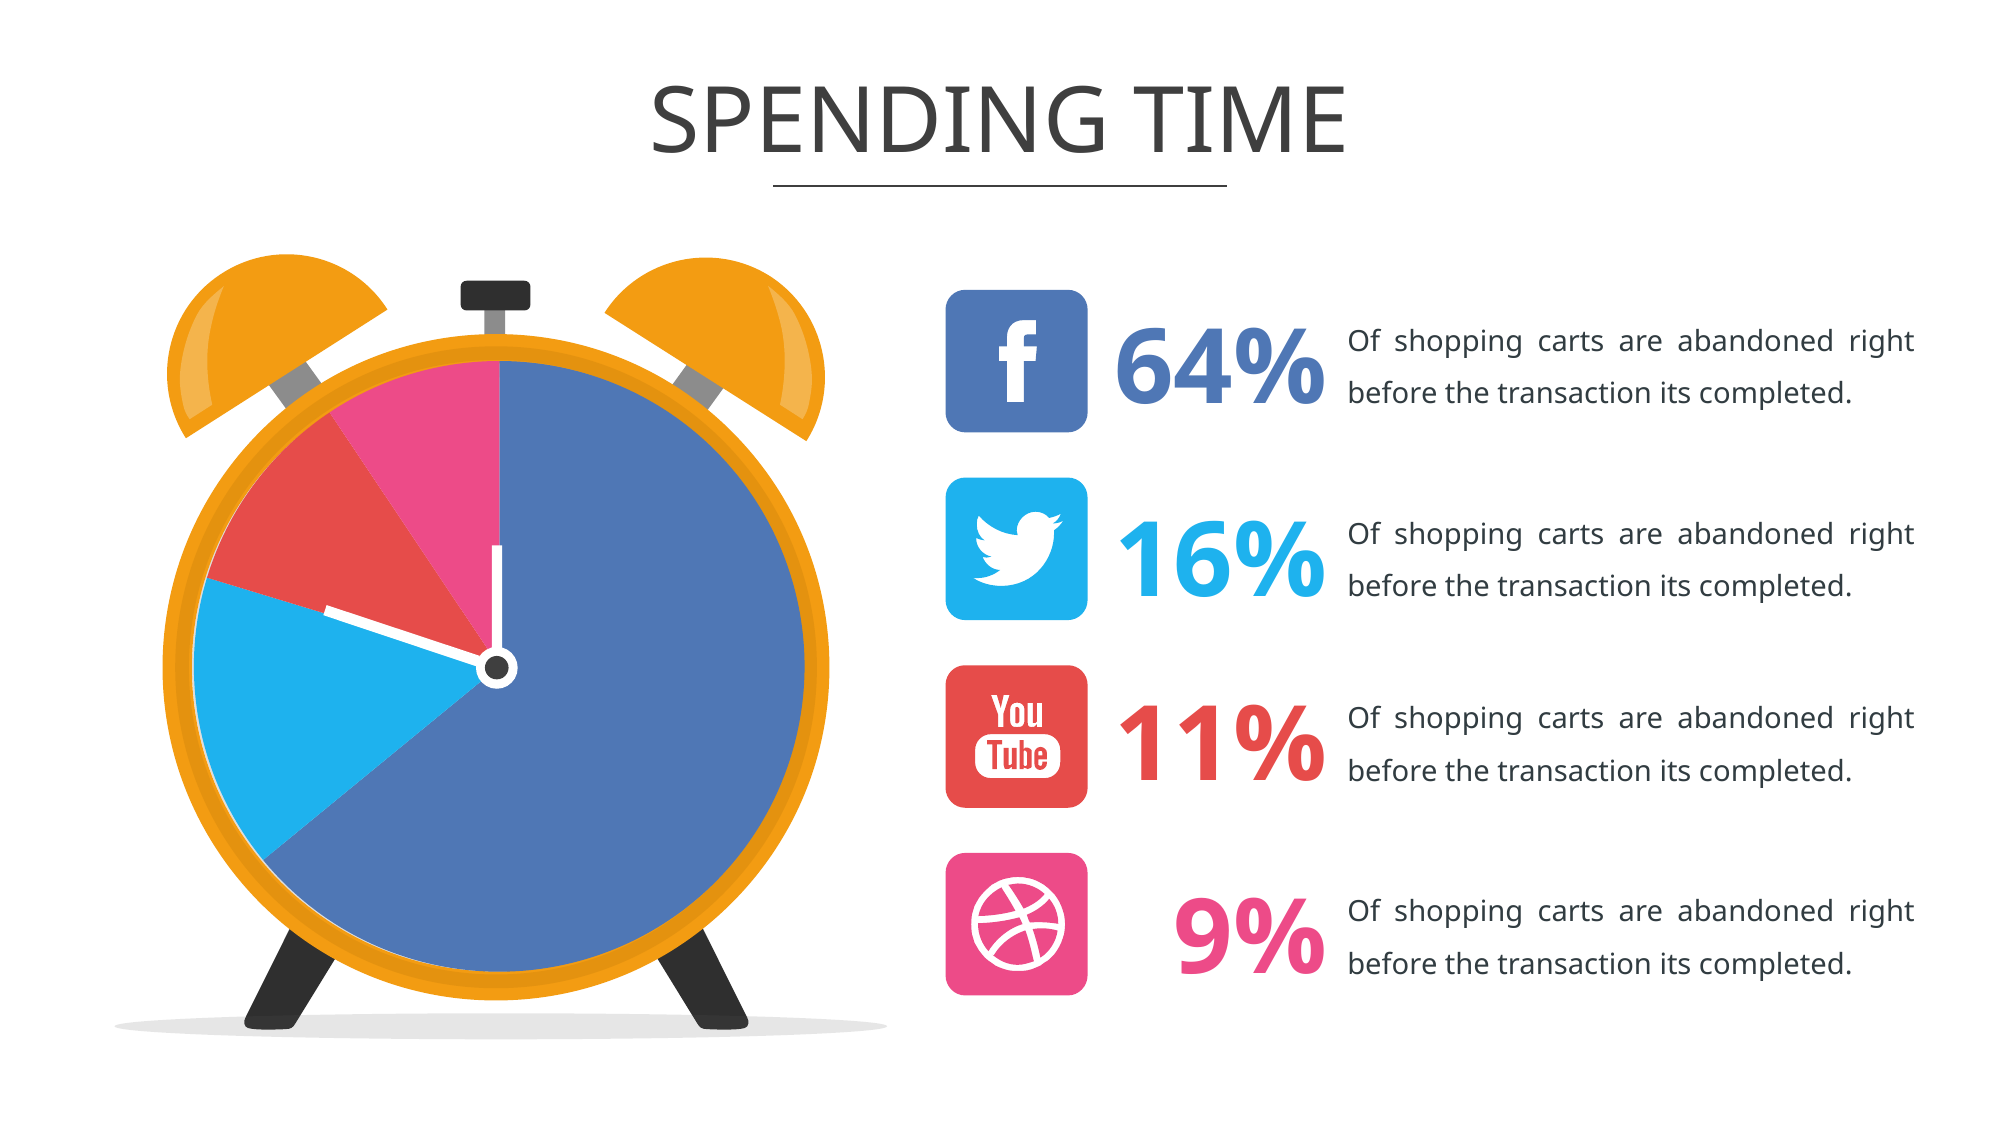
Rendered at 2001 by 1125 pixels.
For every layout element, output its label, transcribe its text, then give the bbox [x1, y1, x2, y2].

chart [136, 348, 863, 985]
text_box [945, 665, 1088, 808]
title SPENDING TIME [137, 59, 1863, 186]
text_box [945, 289, 1088, 433]
text_box [114, 1020, 888, 1040]
text_box 64% [1099, 291, 1343, 432]
text_box Of shopping carts are abandoned right before the transaction its completed. [1343, 297, 1930, 417]
text_box 11% [1099, 669, 1343, 809]
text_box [150, 237, 842, 348]
text_box [945, 477, 1088, 621]
text_box Of shopping carts are abandoned right before the transaction its completed. [1343, 490, 1930, 610]
text_box 9% [1158, 862, 1343, 1002]
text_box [150, 985, 842, 1031]
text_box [355, 545, 518, 708]
text_box 16% [1099, 484, 1343, 625]
text_box [945, 852, 1088, 996]
text_box Of shopping carts are abandoned right before the transaction its completed. [1343, 674, 1930, 795]
text_box Of shopping carts are abandoned right before the transaction its completed. [1343, 867, 1930, 988]
